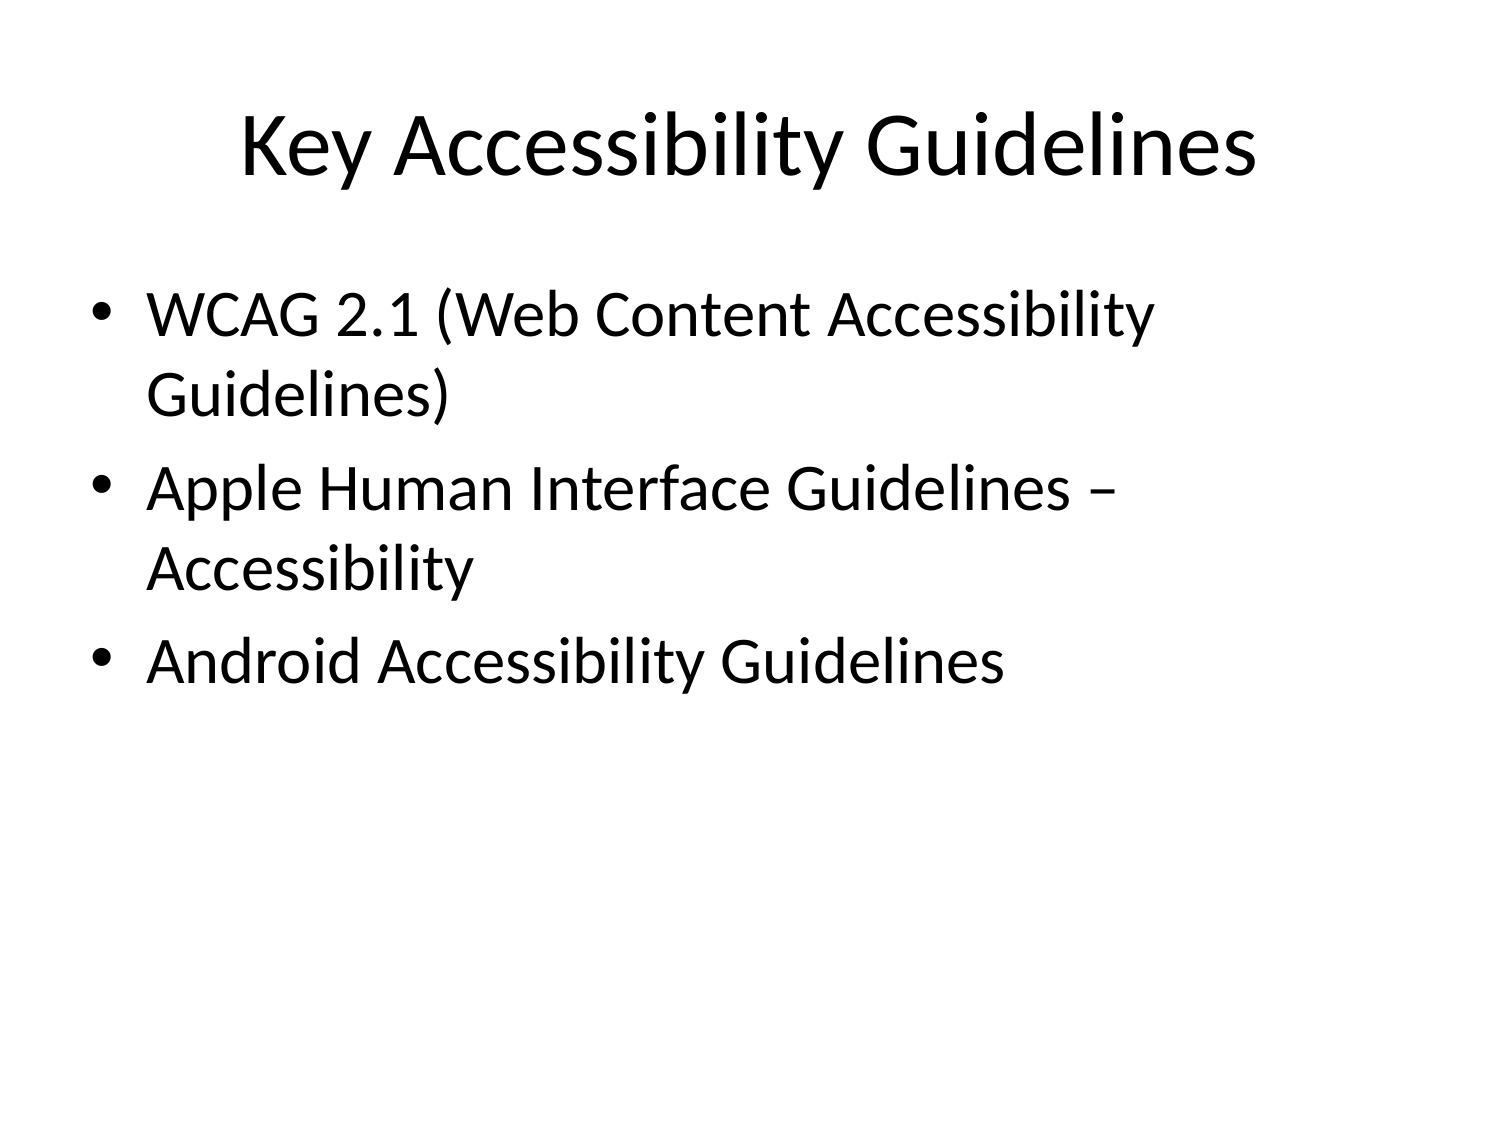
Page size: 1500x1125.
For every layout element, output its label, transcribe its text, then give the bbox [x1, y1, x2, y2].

list WCAG 2.1 (Web Content Accessibility Guidelines) Apple Human Interface Guidelines – Accessibility Android Accessibility Guidelines [75, 262, 1425, 1005]
title Key Accessibility Guidelines [75, 45, 1425, 233]
